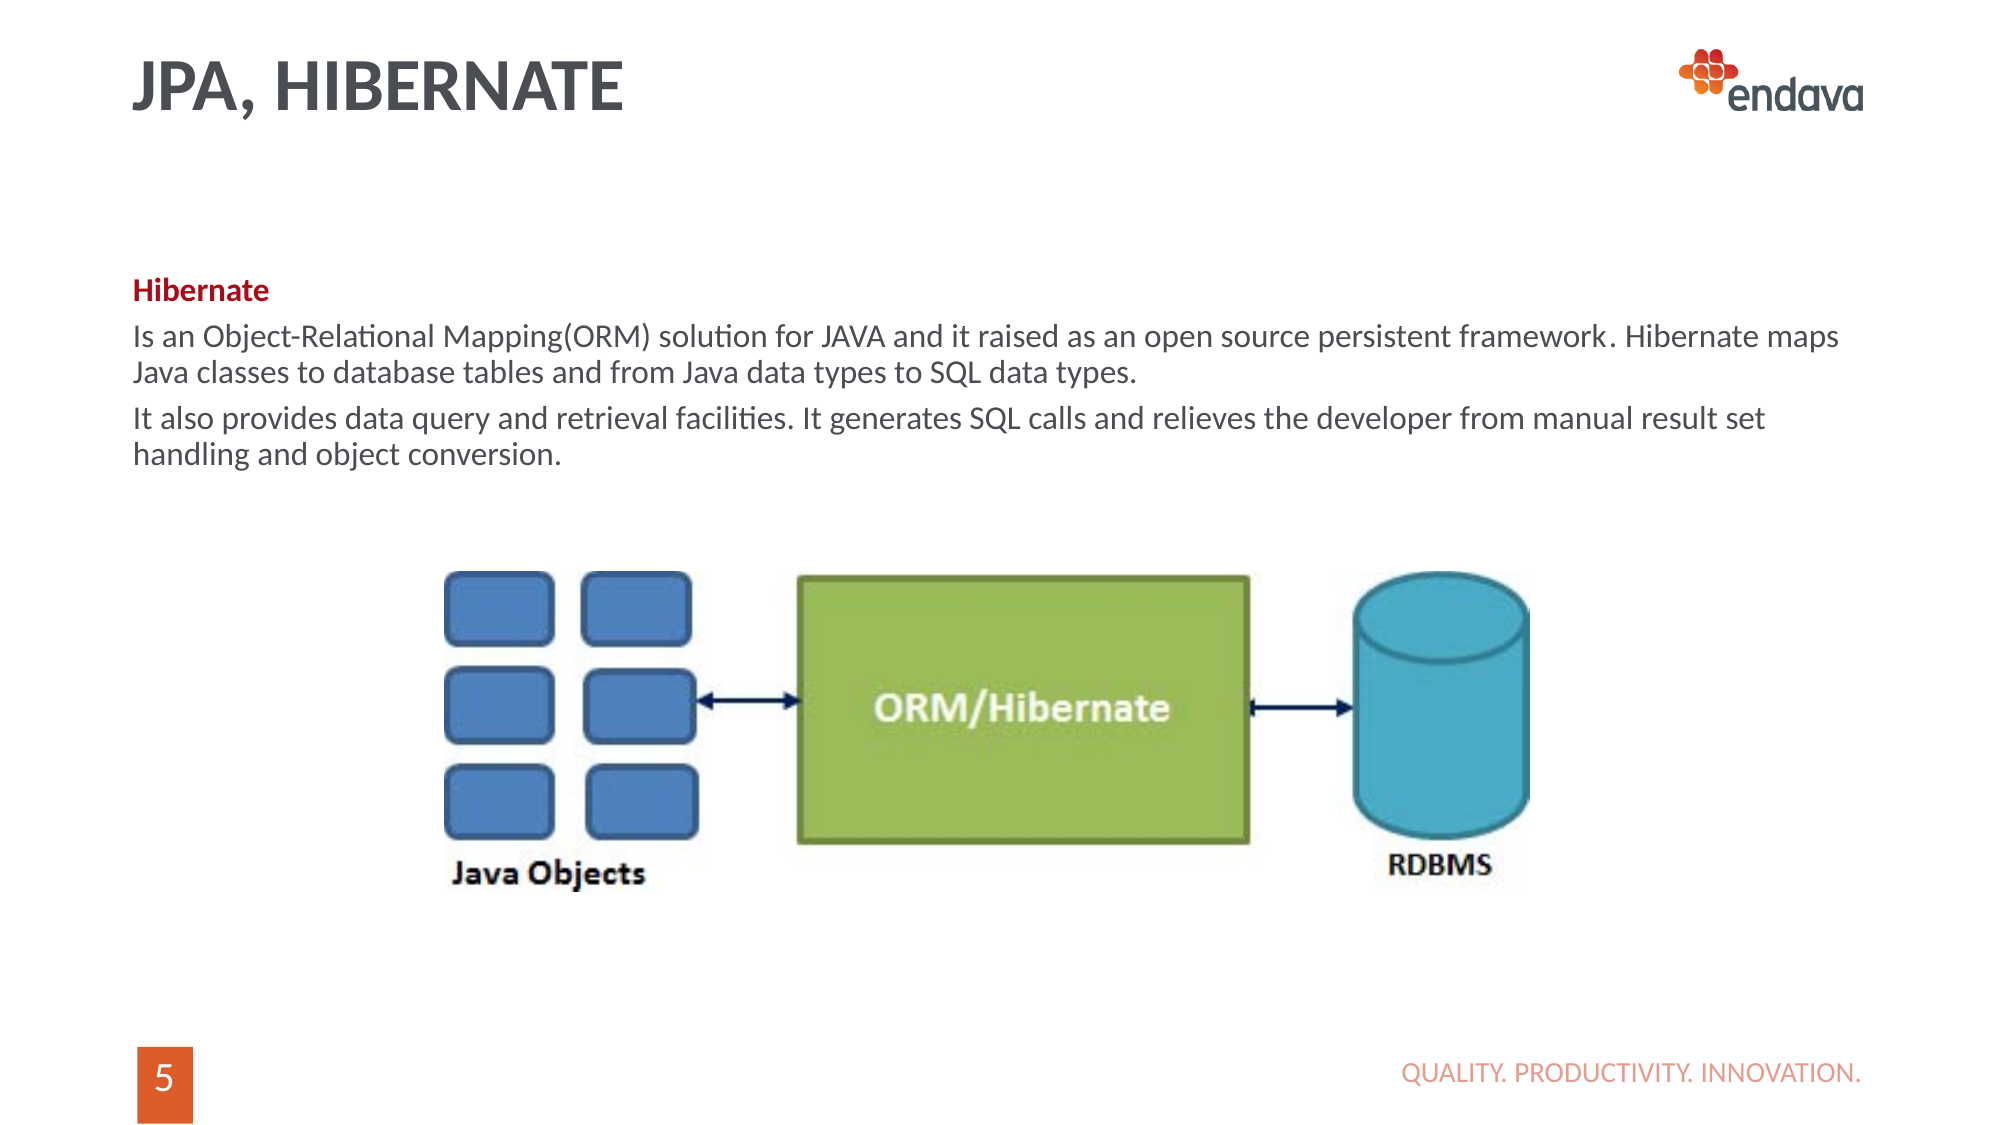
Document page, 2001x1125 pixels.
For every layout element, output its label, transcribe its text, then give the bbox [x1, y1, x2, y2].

picture [444, 571, 1530, 892]
list Hibernate Is an Object-Relational Mapping(ORM) solution for JAVA and it raised as an open source persistent framework. Hibernate maps Java classes to database tables and from Java data types to SQL data types. It also provides data query and retrieval facilities. It generates SQL calls and relieves the developer from manual result set handling and object conversion. [132, 265, 1863, 987]
title JPA, HIBERNATE [132, 38, 1530, 218]
picture [1679, 49, 1863, 111]
slide_number QUALITY. PRODUCTIVITY. INNOVATION. [1252, 1040, 1863, 1101]
